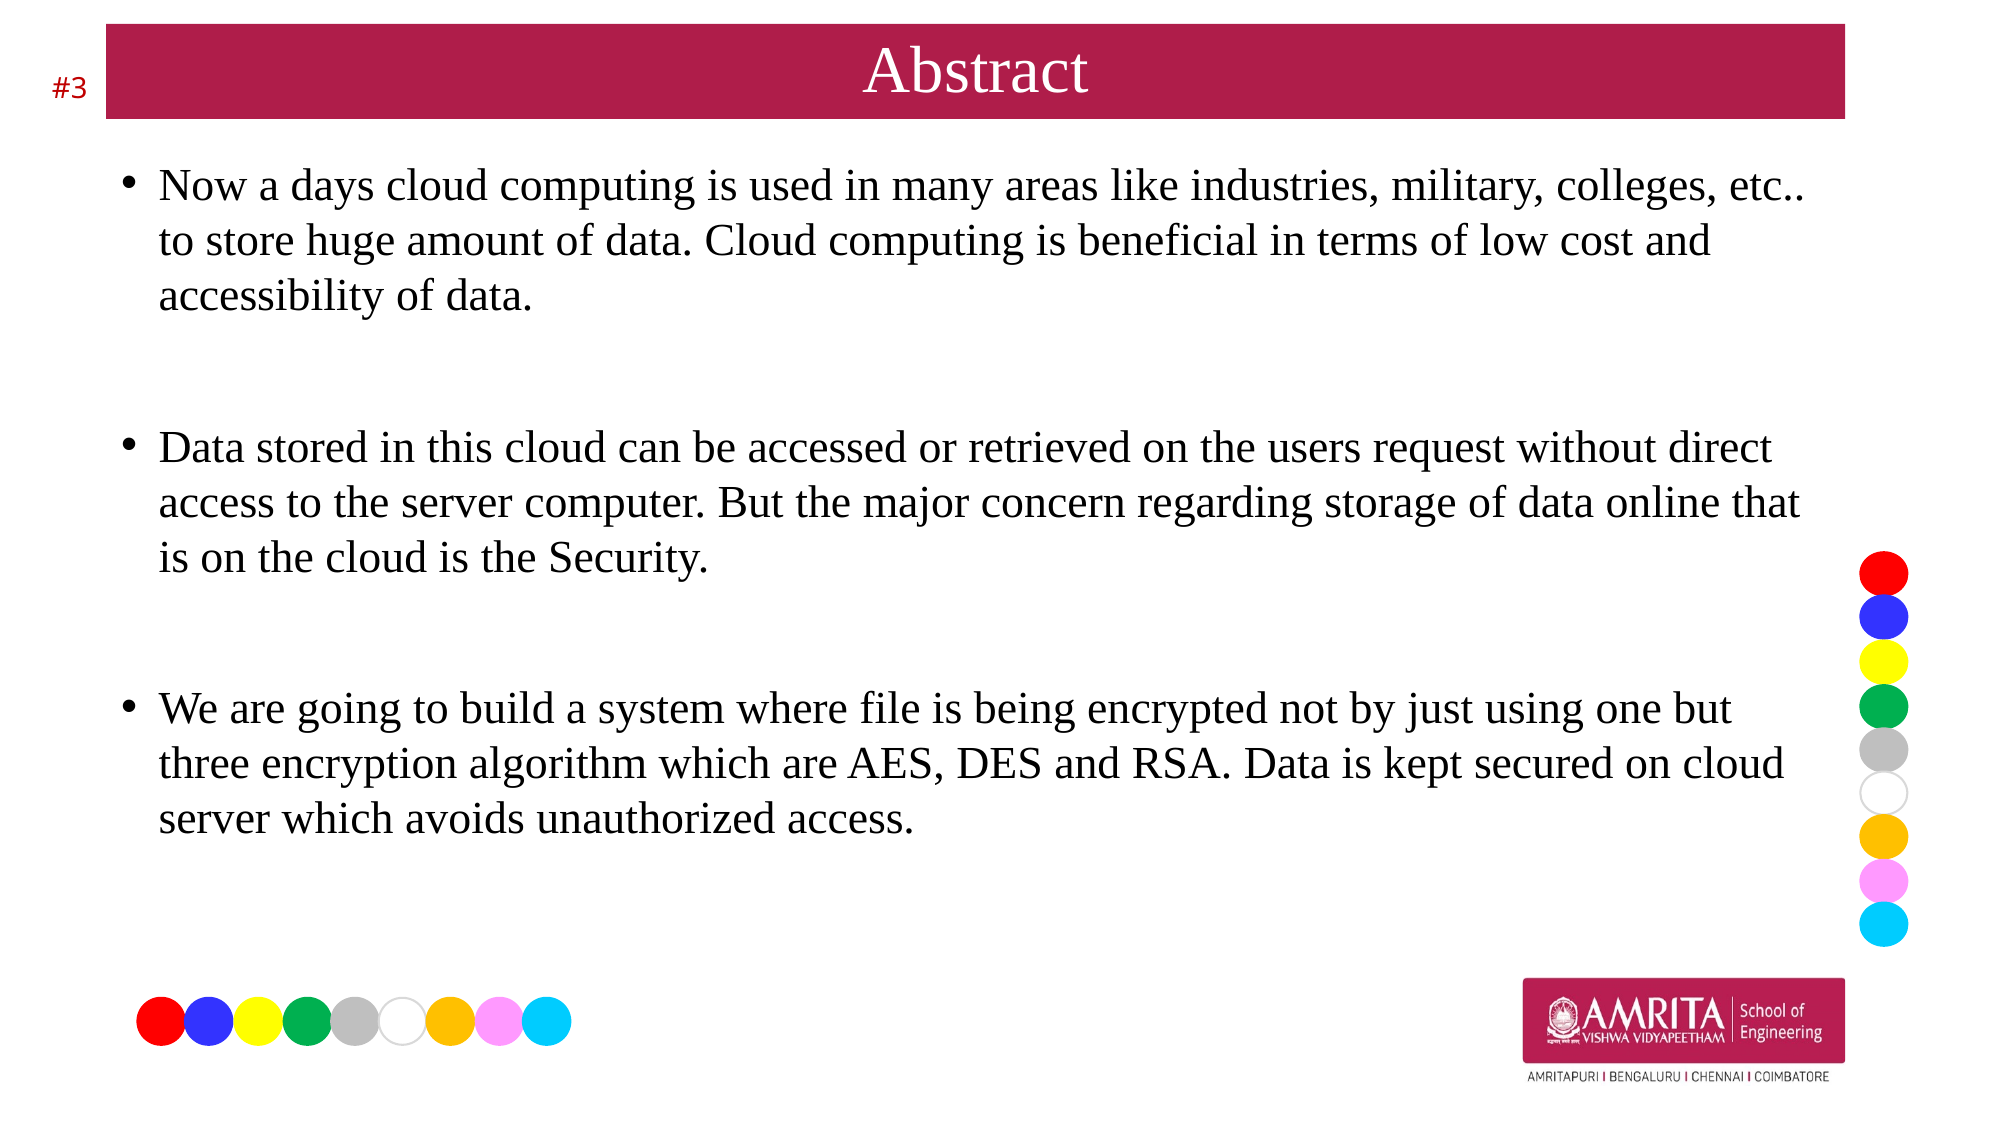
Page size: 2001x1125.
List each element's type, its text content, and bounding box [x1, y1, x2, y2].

list Now a days cloud computing is used in many areas like industries, military, colleges, etc.. to store huge amount of data. Cloud computing is beneficial in terms of low cost and accessibility of data. Data stored in this cloud can be accessed or retrieved on the users request without direct access to the server computer. But the major concern regarding storage of data online that is on the cloud is the Security. We are going to build a system where file is being encrypted not by just using one but three encryption algorithm which are AES, DES and RSA. Data is kept secured on cloud server which avoids unauthorized access. [106, 147, 1846, 955]
title Abstract [106, 23, 1846, 119]
slide_number #3 [36, 58, 487, 119]
picture [1522, 977, 1846, 1086]
